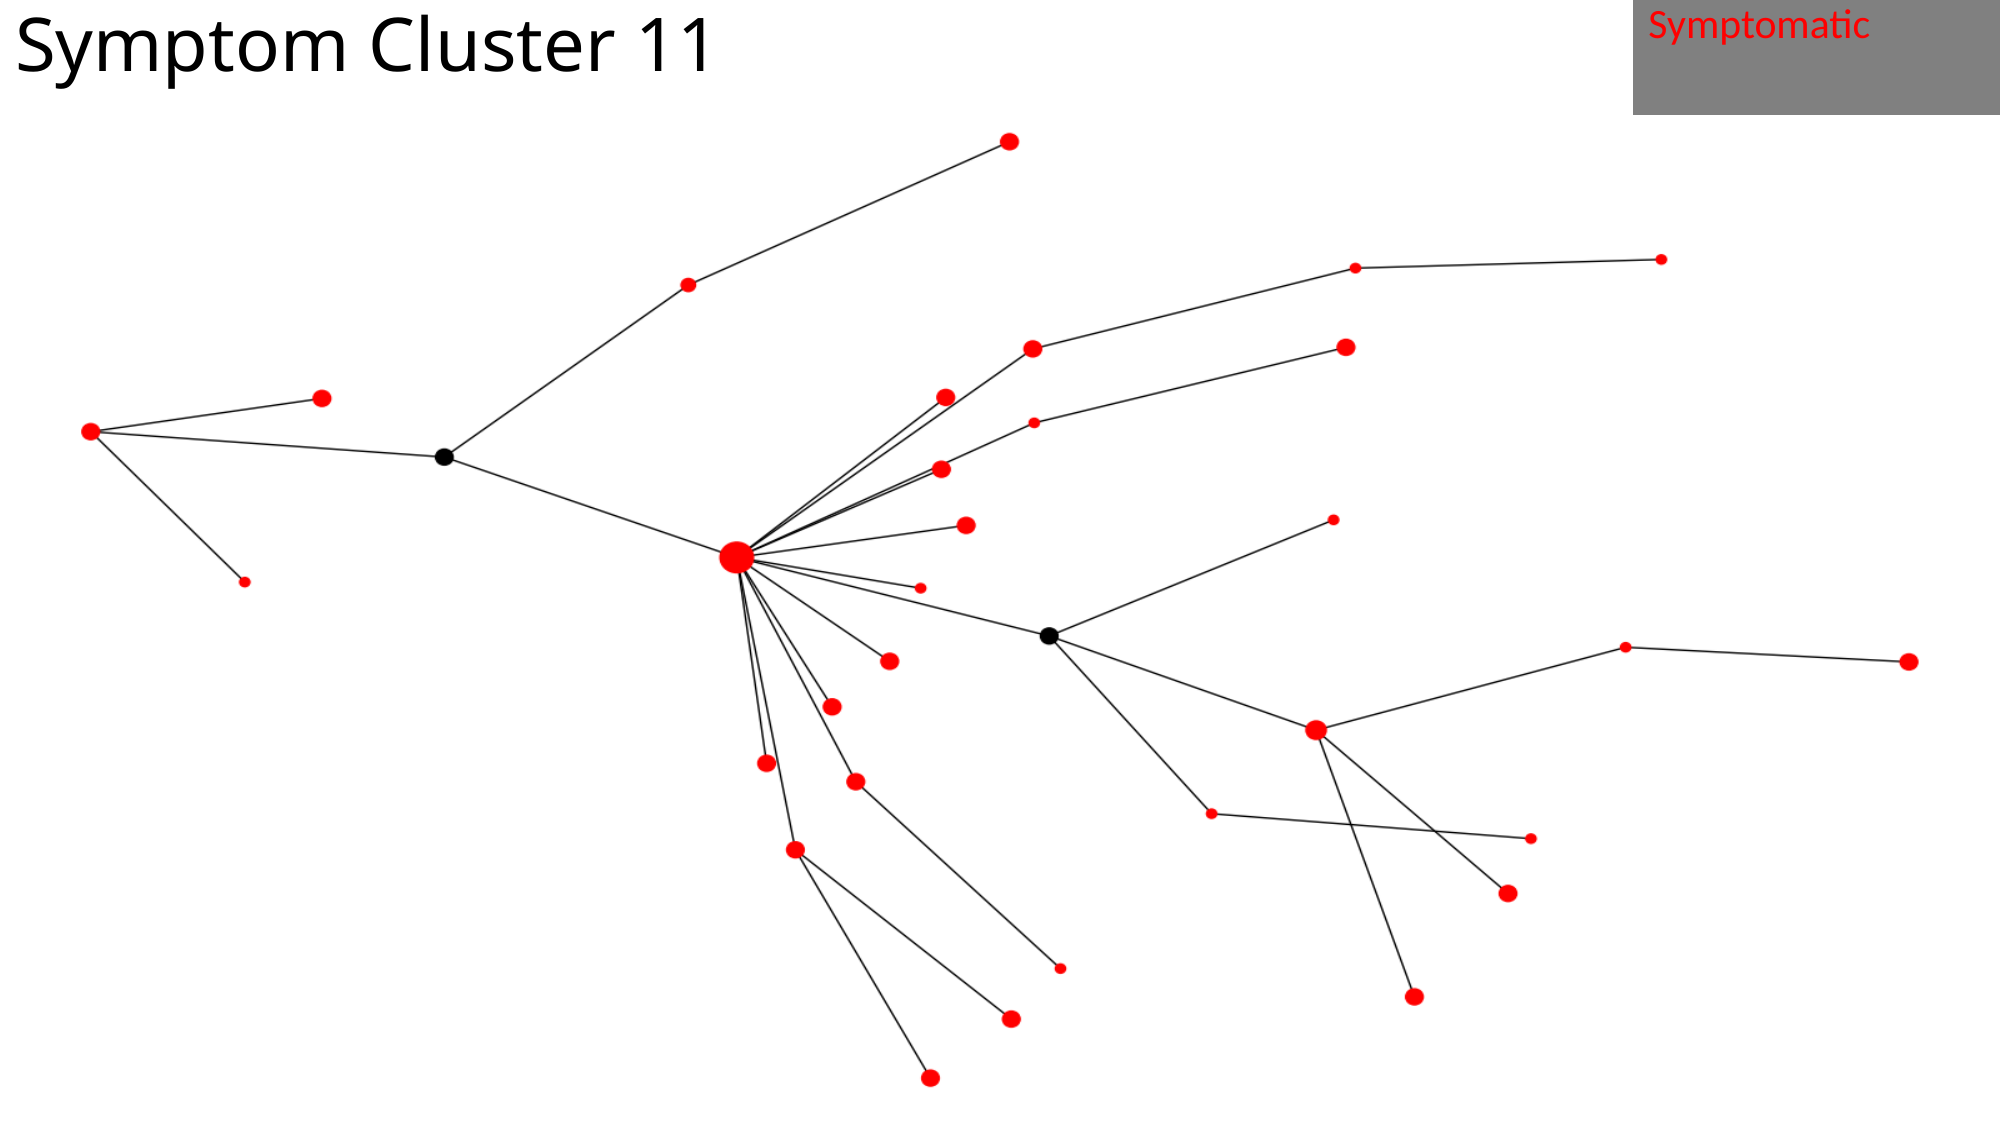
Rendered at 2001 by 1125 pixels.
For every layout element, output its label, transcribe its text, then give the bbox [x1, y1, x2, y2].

table_header Symptomatic [1633, 0, 2000, 95]
picture [0, 95, 2000, 1125]
title Symptom Cluster 11 [0, 0, 1633, 95]
